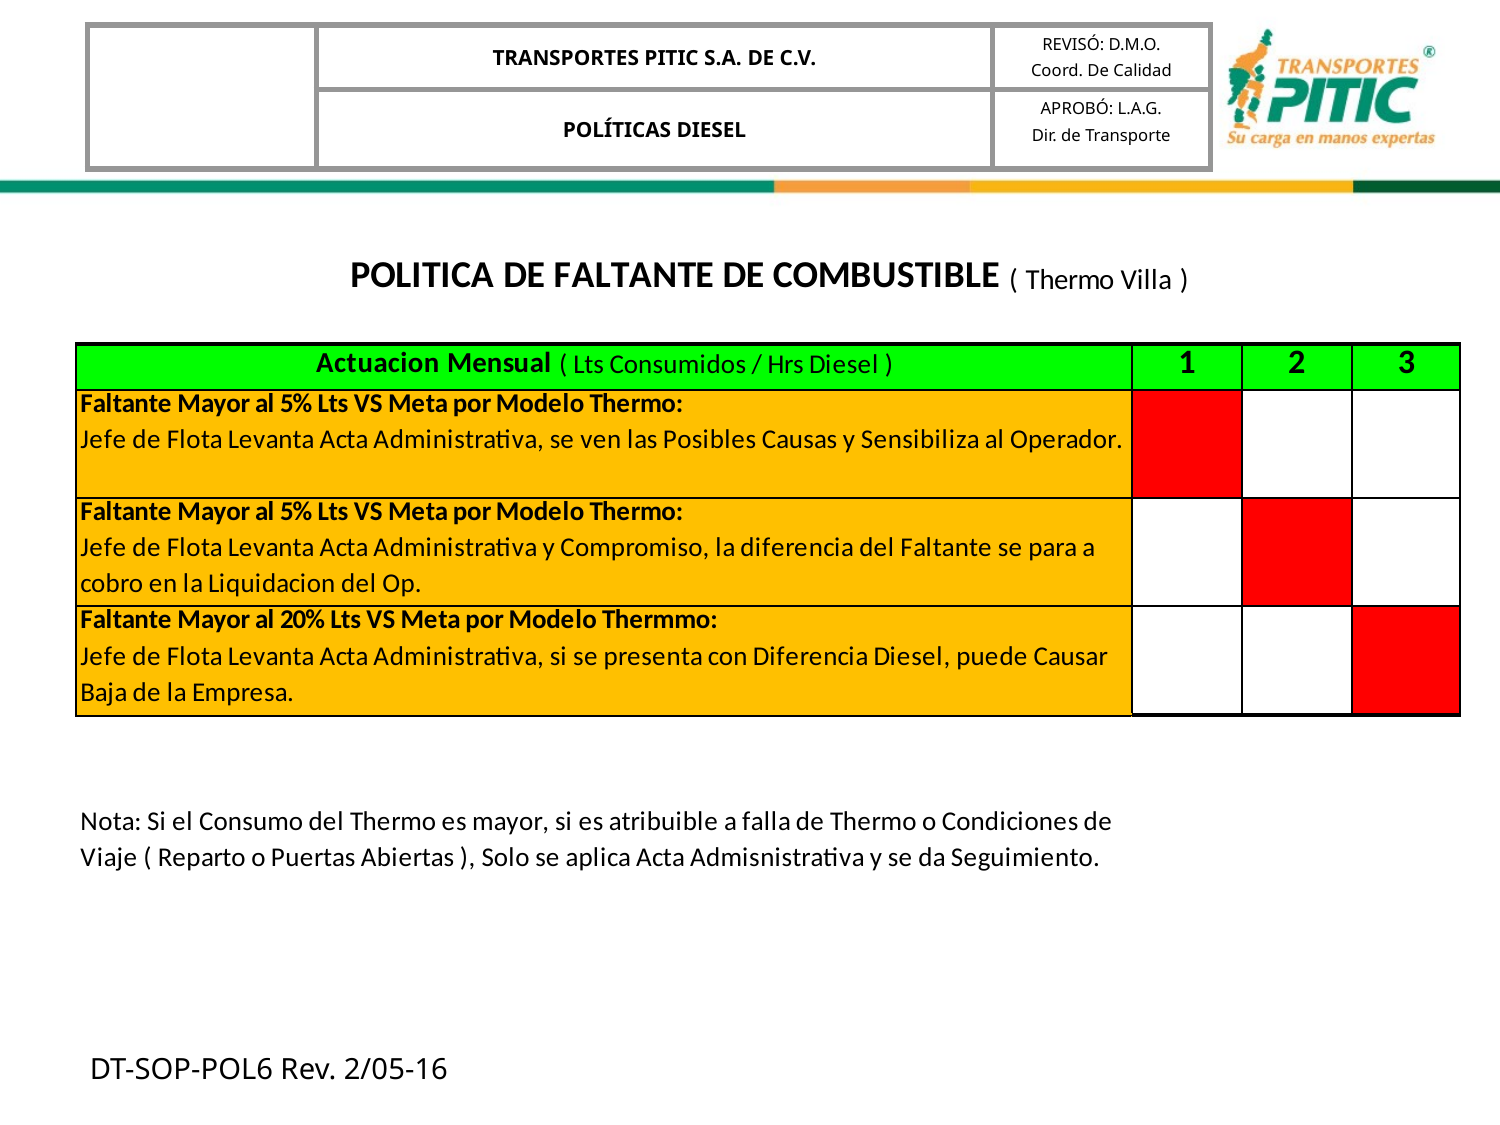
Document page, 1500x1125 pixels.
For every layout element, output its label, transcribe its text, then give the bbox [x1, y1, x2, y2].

table_header TRANSPORTES PITIC S.A. DE C.V. [319, 28, 990, 87]
table_cell POLÍTICAS DIESEL [319, 92, 990, 166]
table_header [90, 28, 314, 166]
table_header REVISÓ: D.M.O. Coord. De Calidad [995, 28, 1208, 87]
picture [0, 0, 1500, 1125]
table_cell APROBÓ: L.A.G. Dir. de Transporte [995, 92, 1208, 166]
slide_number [75, 1042, 644, 1101]
